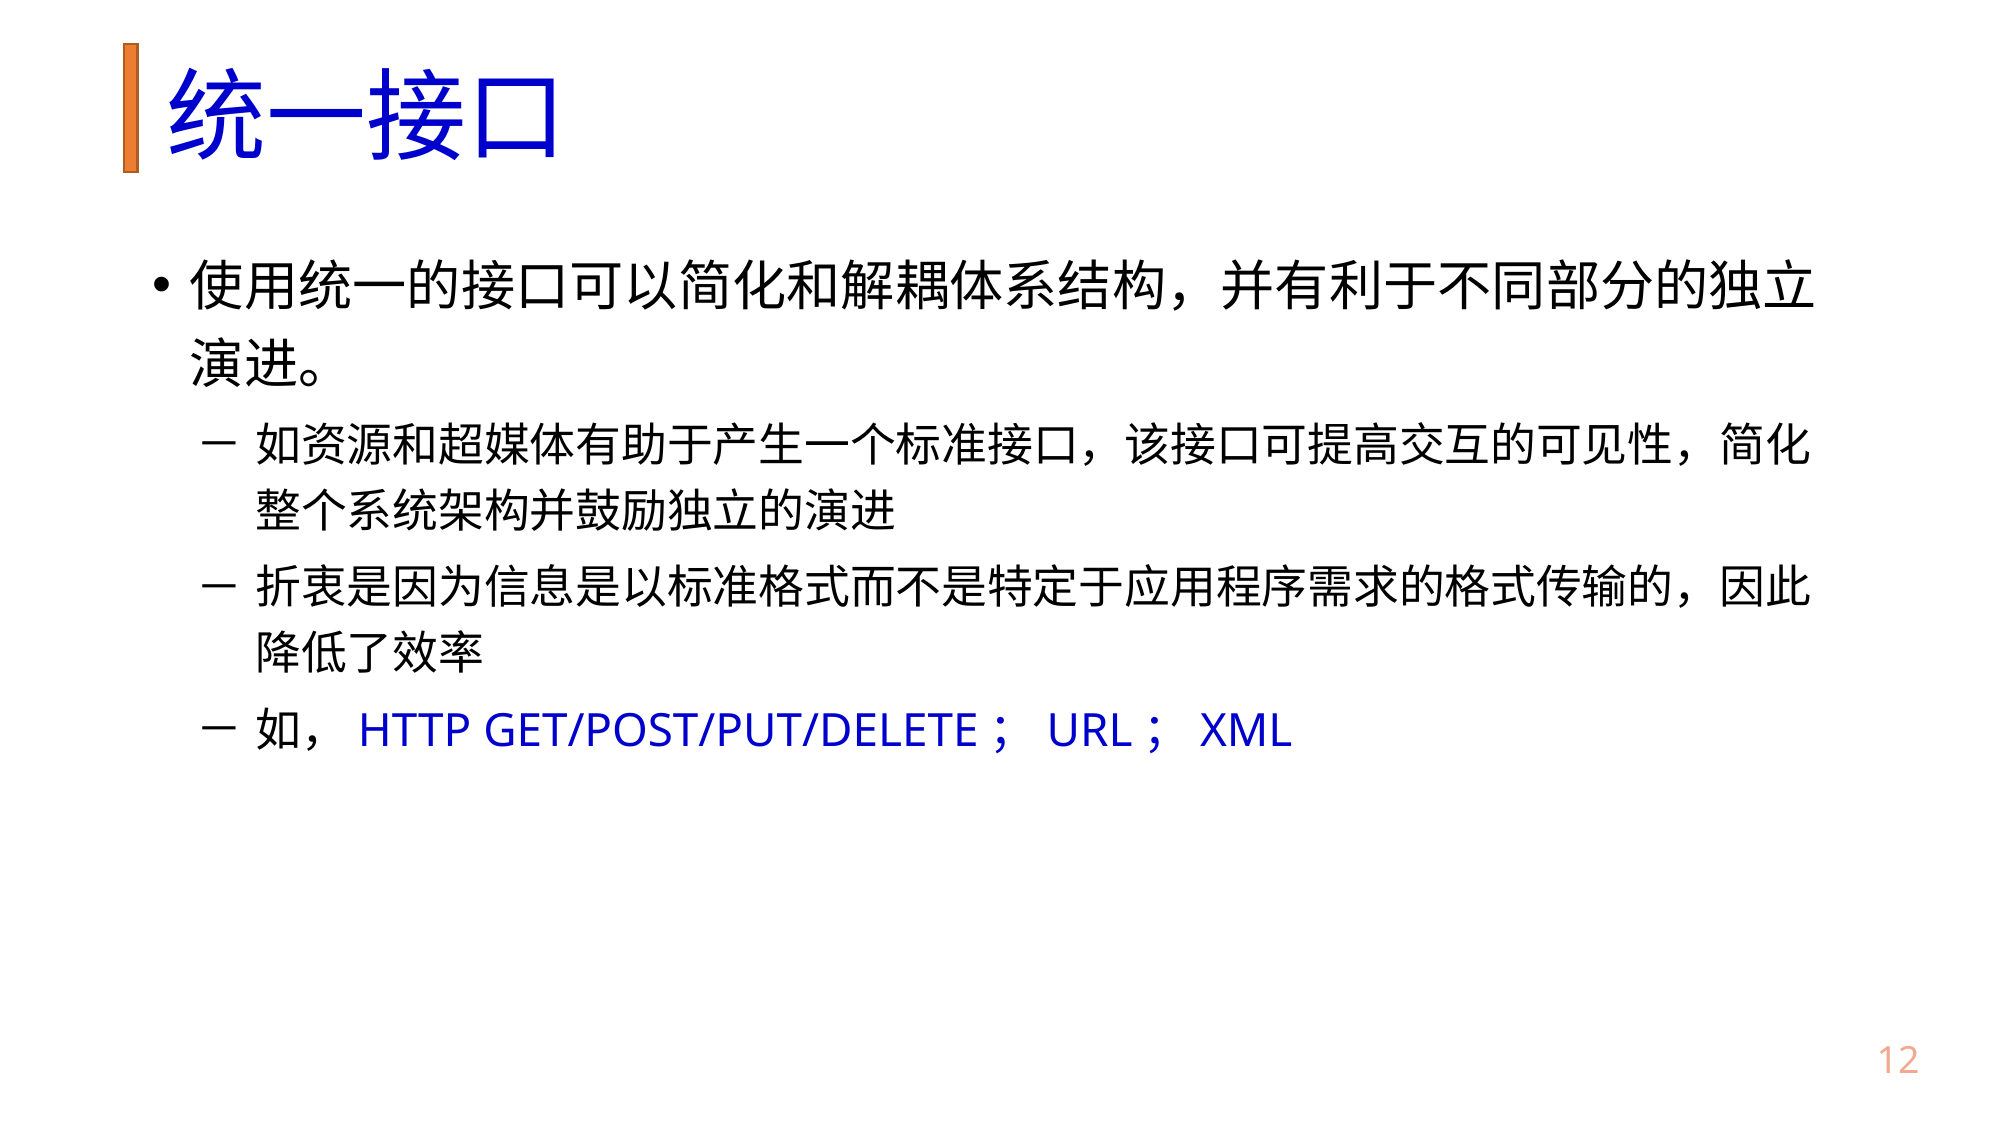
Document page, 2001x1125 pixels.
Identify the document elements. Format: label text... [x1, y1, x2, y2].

list 使用统一的接口可以简化和解耦体系结构，并有利于不同部分的独立演进。 如资源和超媒体有助于产生一个标准接口，该接口可提高交互的可见性，简化整个系统架构并鼓励独立的演进 折衷是因为信息是以标准格式而不是特定于应用程序需求的格式传输的，因此降低了效率 如，HTTP GET/POST/PUT/DELETE；URL；XML [137, 230, 1863, 1014]
slide_number 11 [1484, 1031, 1935, 1092]
title 统一接口 [151, 48, 1863, 192]
